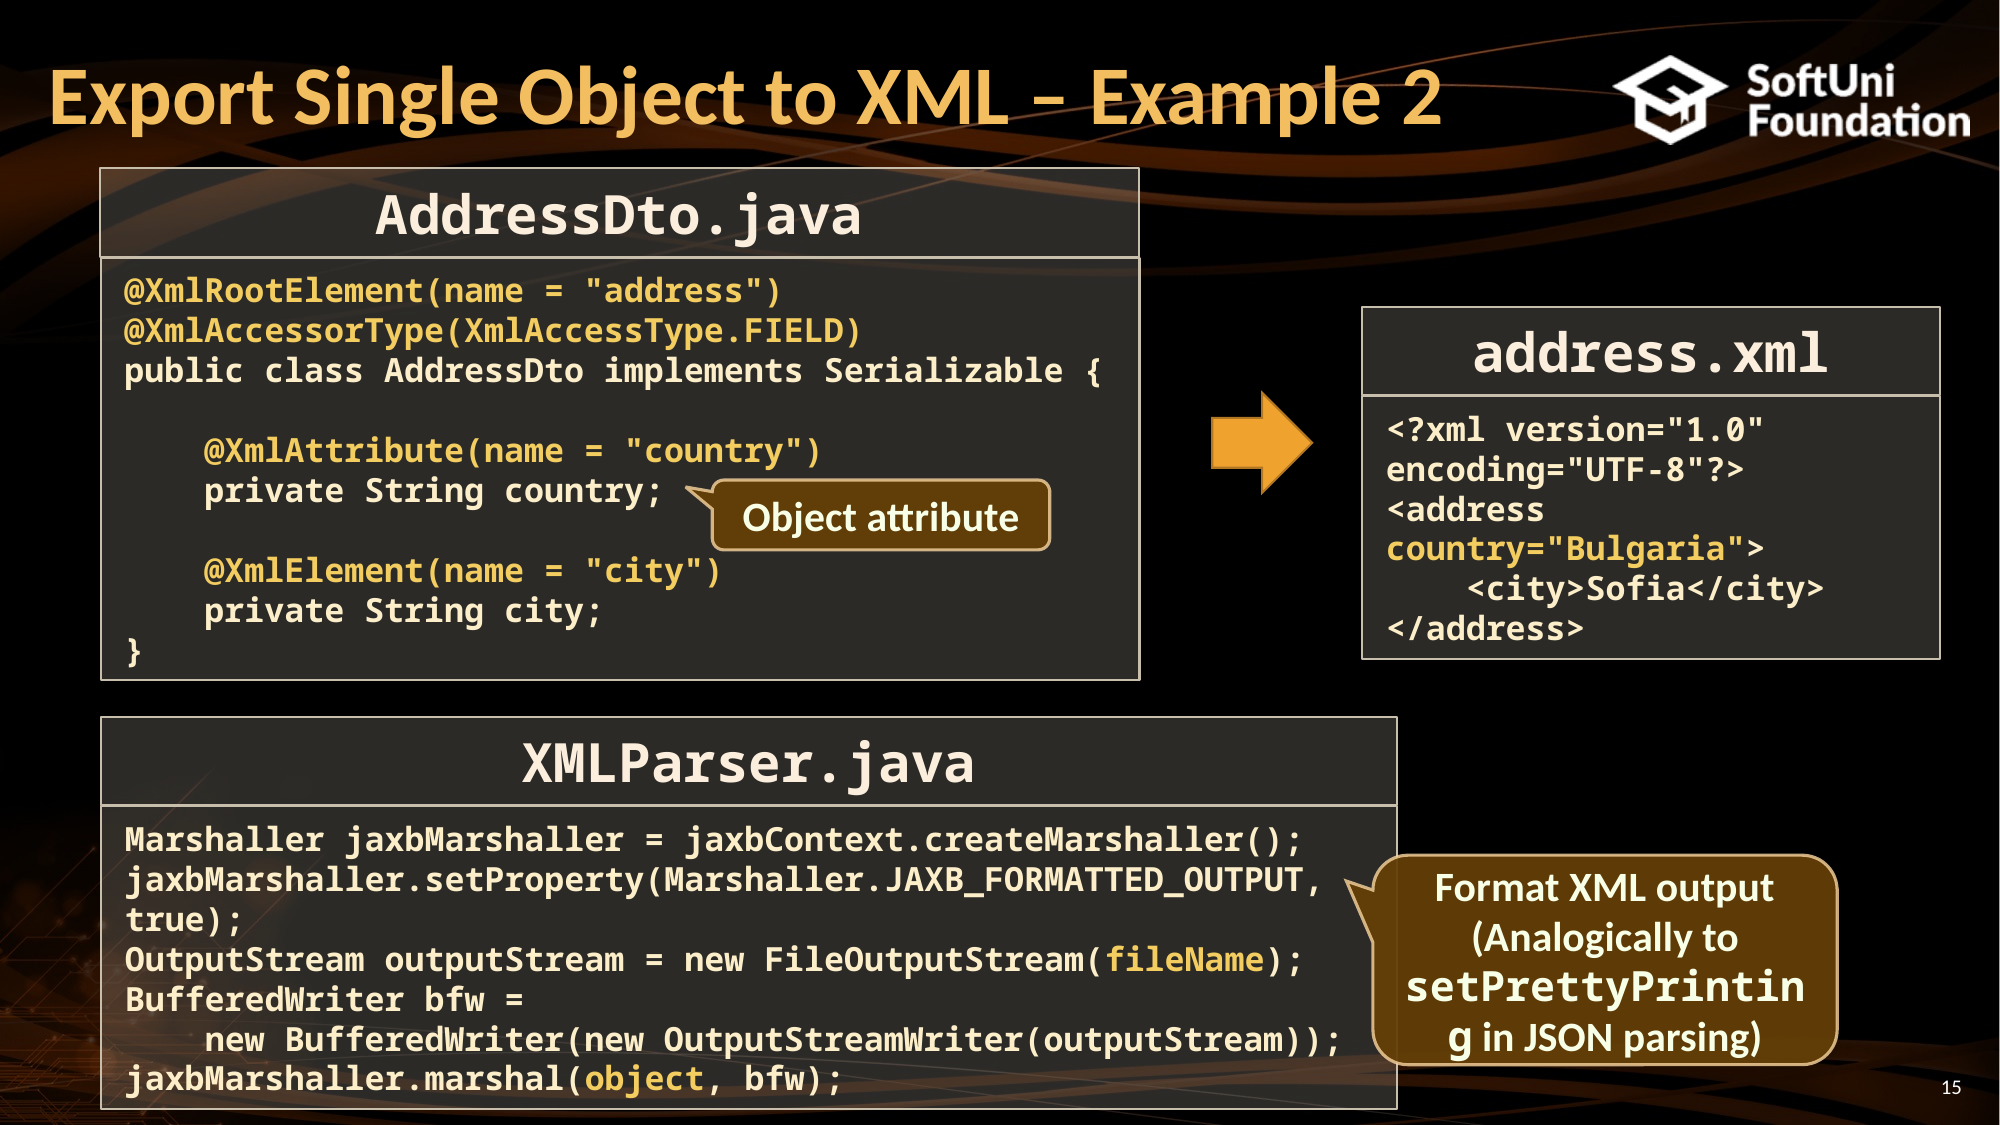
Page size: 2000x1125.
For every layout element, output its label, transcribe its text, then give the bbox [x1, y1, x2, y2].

text_box <?xml version="1.0" encoding="UTF-8"?> <address country="Bulgaria"> <city>Sofia</city> </address> [1362, 396, 1941, 660]
title Export Single Object to XML – Example 2 [30, 6, 1602, 189]
picture [0, 0, 2000, 1125]
slide_number 15 [1897, 1070, 1968, 1103]
text_box Marshaller jaxbMarshaller = jaxbContext.createMarshaller(); jaxbMarshaller.setProperty(Marshaller.JAXB_FORMATTED_OUTPUT, true); OutputStream outputStream = new FileOutputStream(fileName); BufferedWriter bfw = new BufferedWriter(new OutputStreamWriter(outputStream)); jaxbMarshaller.marshal(object, bfw); [101, 806, 1397, 1110]
text_box Format XML output (Analogically to setPrettyPrinting in JSON parsing) [1344, 854, 1839, 1066]
text_box Object attribute [684, 478, 1051, 551]
text_box XMLParser.java [101, 716, 1397, 806]
text_box address.xml [1362, 306, 1941, 396]
text_box AddressDto.java [99, 168, 1140, 257]
text_box [1211, 390, 1314, 496]
text_box @XmlRootElement(name = "address") @XmlAccessorType(XmlAccessType.FIELD) public class AddressDto implements Serializable { @XmlAttribute(name = "country") private String country; @XmlElement(name = "city") private String city; } [100, 257, 1140, 681]
